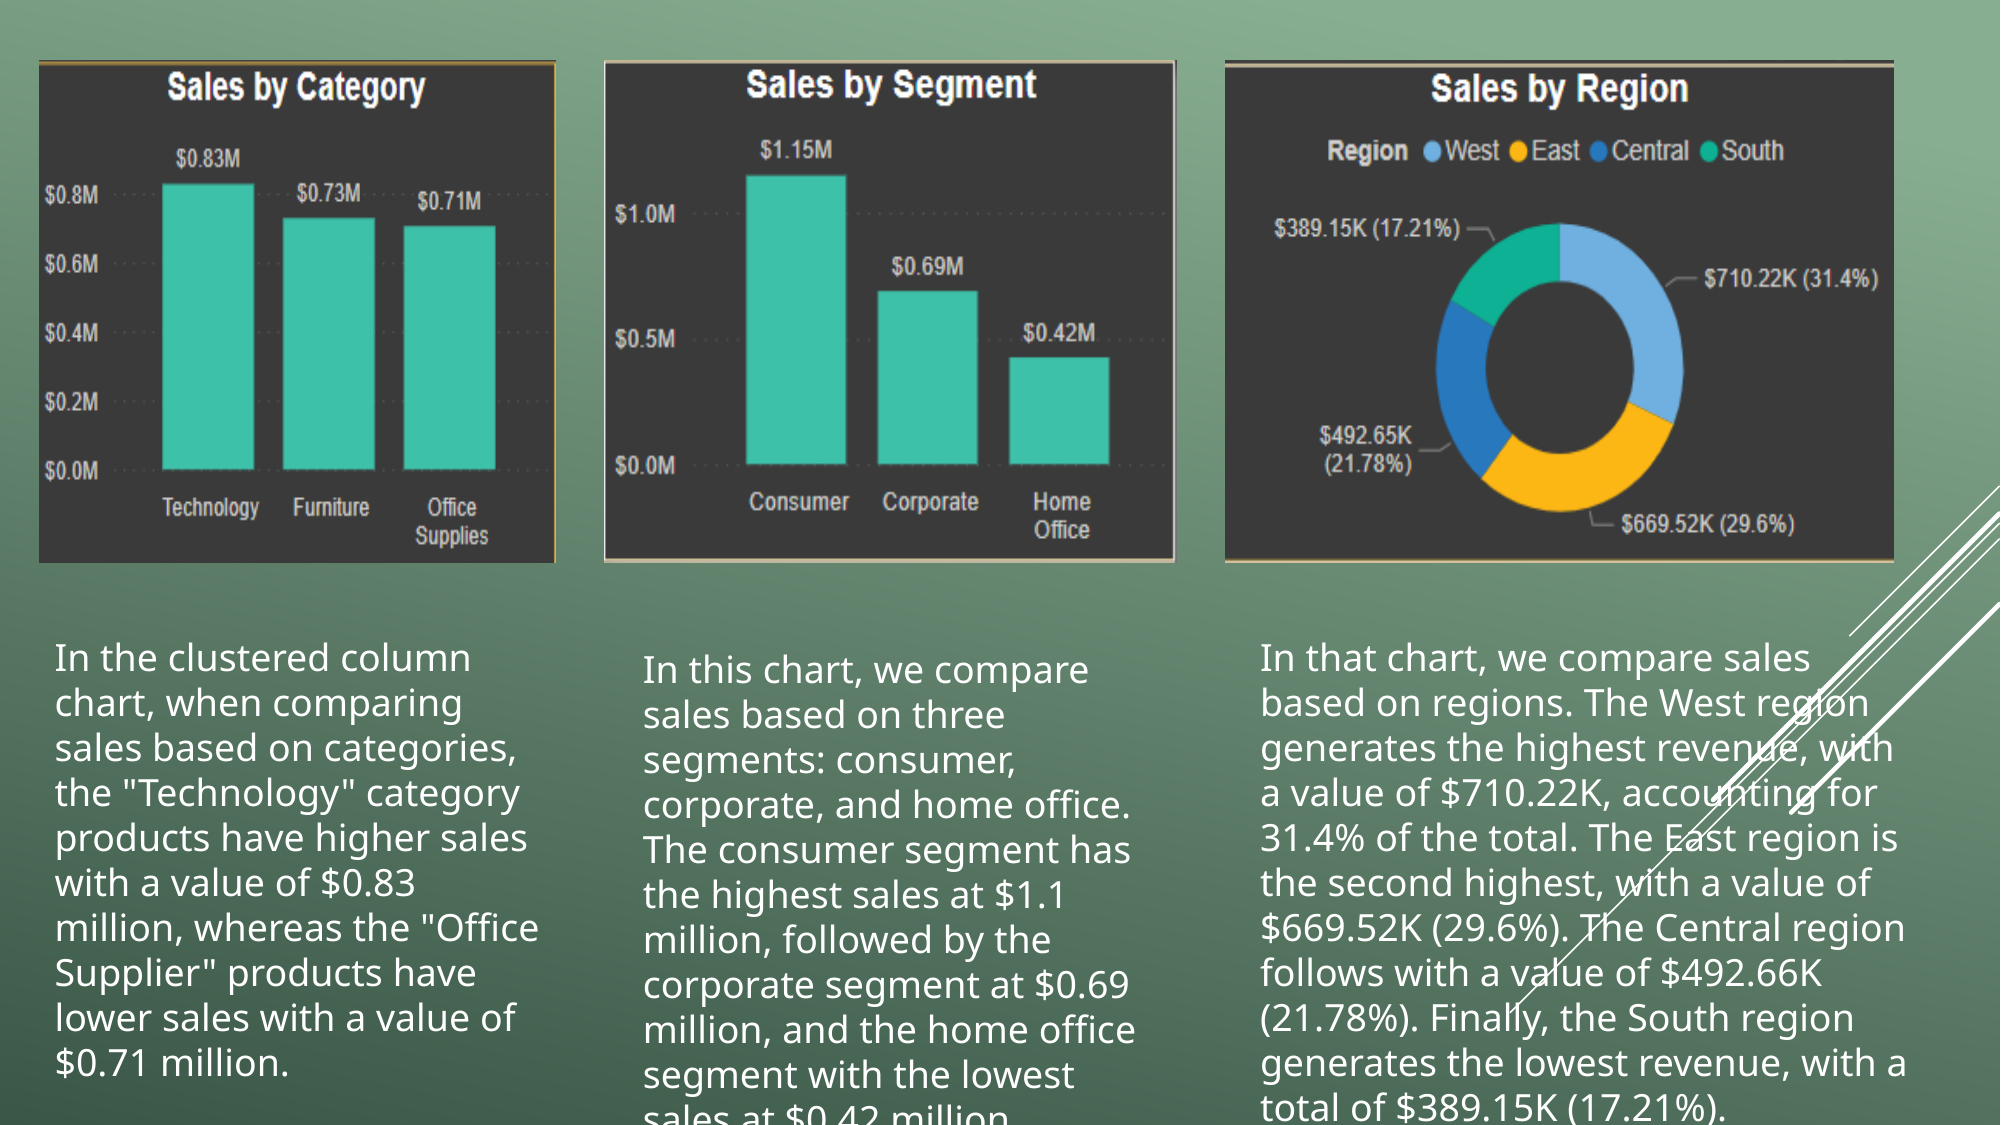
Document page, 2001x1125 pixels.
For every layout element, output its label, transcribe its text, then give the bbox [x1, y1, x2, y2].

picture [1225, 60, 1894, 563]
text_box In the clustered column chart, when comparing sales based on categories, the "Technology" category products have higher sales with a value of $0.83 million, whereas the "Office Supplier" products have lower sales with a value of $0.71 million. [39, 626, 556, 1092]
picture [39, 60, 556, 563]
text_box In that chart, we compare sales based on regions. The West region generates the highest revenue, with a value of $710.22K, accounting for 31.4% of the total. The East region is the second highest, with a value of $669.52K (29.6%). The Central region follows with a value of $492.66K (21.78%). Finally, the South region generates the lowest revenue, with a total of $389.15K (17.21%). [1245, 626, 1941, 1125]
text_box In this chart, we compare sales based on three segments: consumer, corporate, and home office. The consumer segment has the highest sales at $1.1 million, followed by the corporate segment at $0.69 million, and the home office segment with the lowest sales at $0.42 million. [628, 638, 1177, 1125]
picture [604, 60, 1177, 563]
